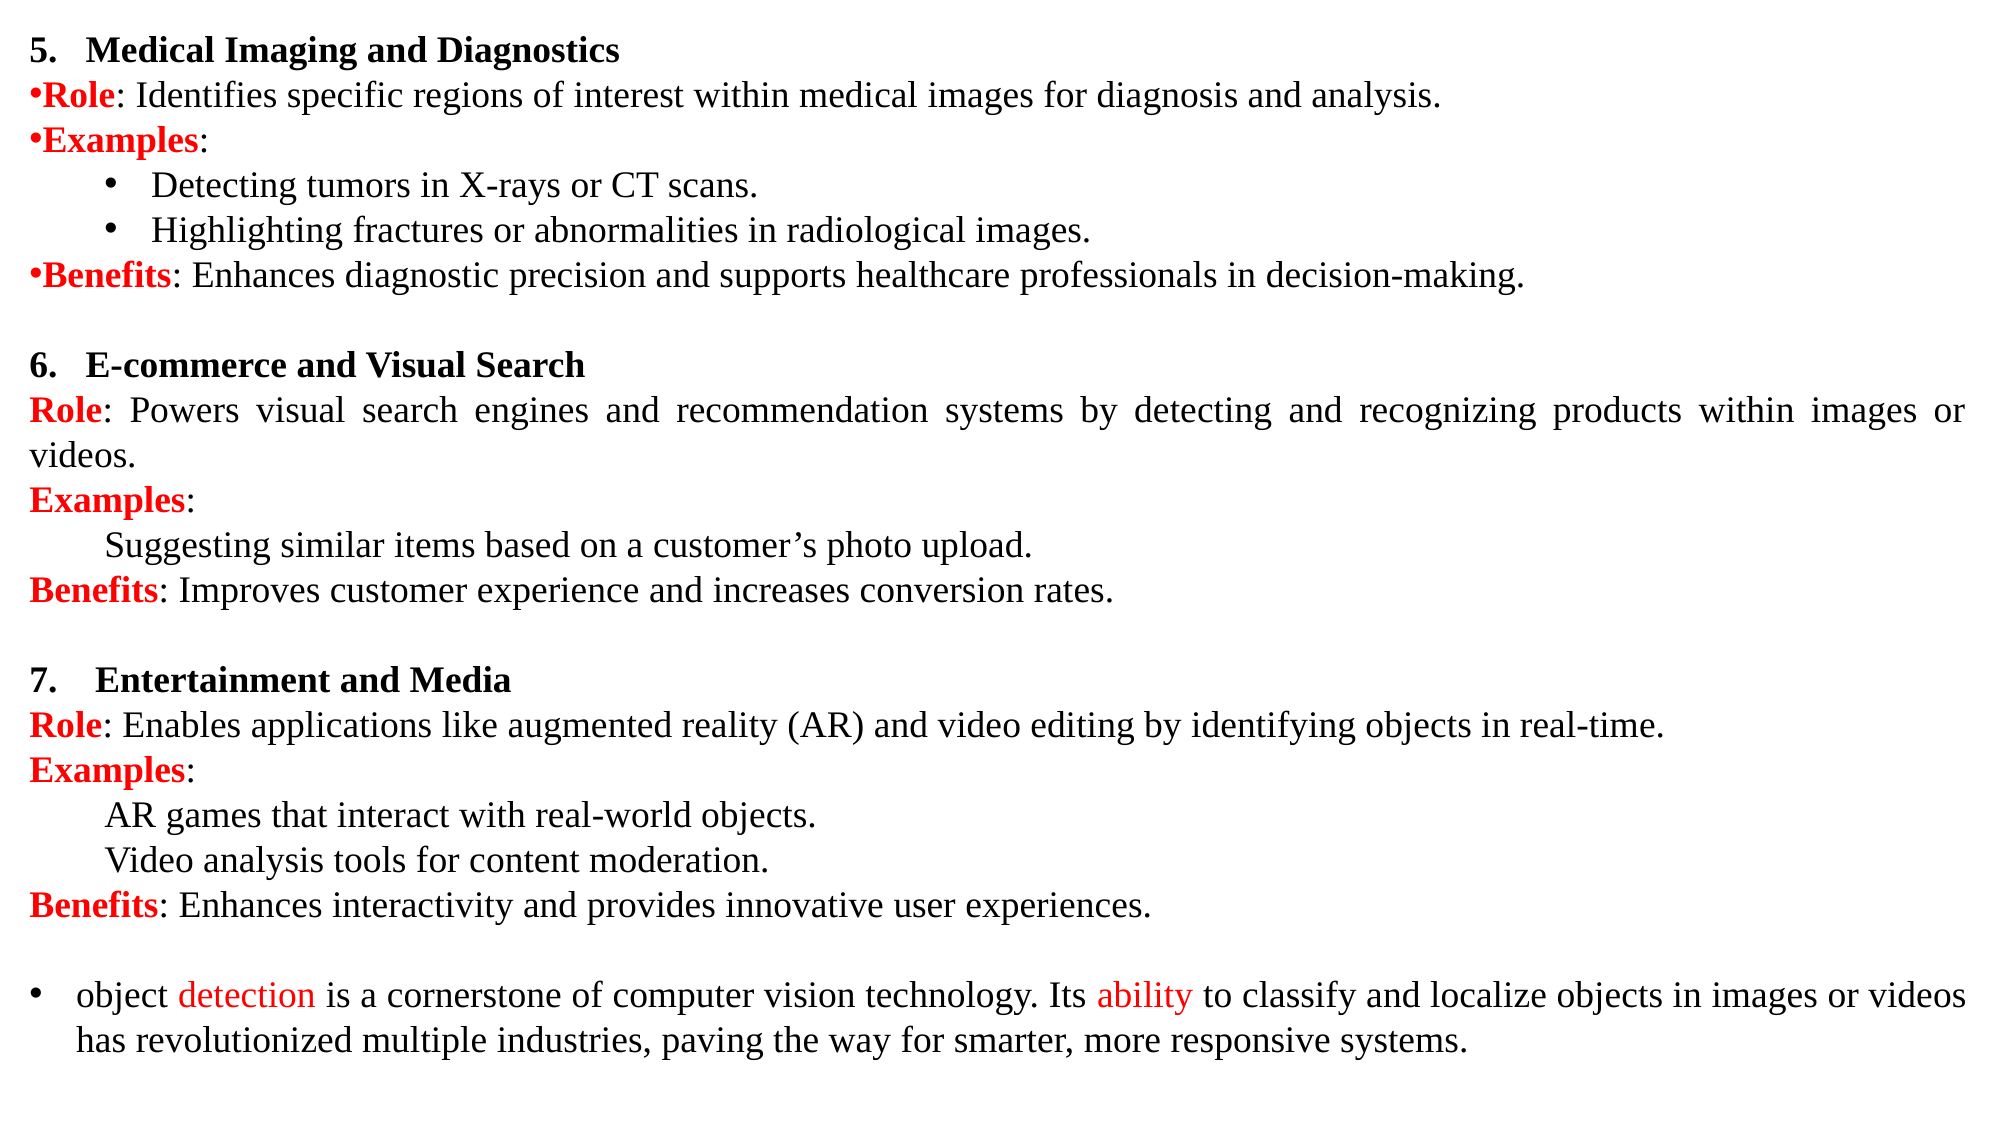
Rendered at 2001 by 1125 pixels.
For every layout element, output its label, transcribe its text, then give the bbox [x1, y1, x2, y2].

text_box Medical Imaging and Diagnostics Role: Identifies specific regions of interest within medical images for diagnosis and analysis. Examples: Detecting tumors in X-rays or CT scans. Highlighting fractures or abnormalities in radiological images. Benefits: Enhances diagnostic precision and supports healthcare professionals in decision-making. E-commerce and Visual Search Role: Powers visual search engines and recommendation systems by detecting and recognizing products within images or videos. Examples: Suggesting similar items based on a customer’s photo upload. Benefits: Improves customer experience and increases conversion rates. Entertainment and Media Role: Enables applications like augmented reality (AR) and video editing by identifying objects in real-time. Examples: AR games that interact with real-world objects. Video analysis tools for content moderation. Benefits: Enhances interactivity and provides innovative user experiences. object detection is a cornerstone of computer vision technology. Its ability to classify and localize objects in images or videos has revolutionized multiple industries, paving the way for smarter, more responsive systems. [14, 17, 1983, 1079]
